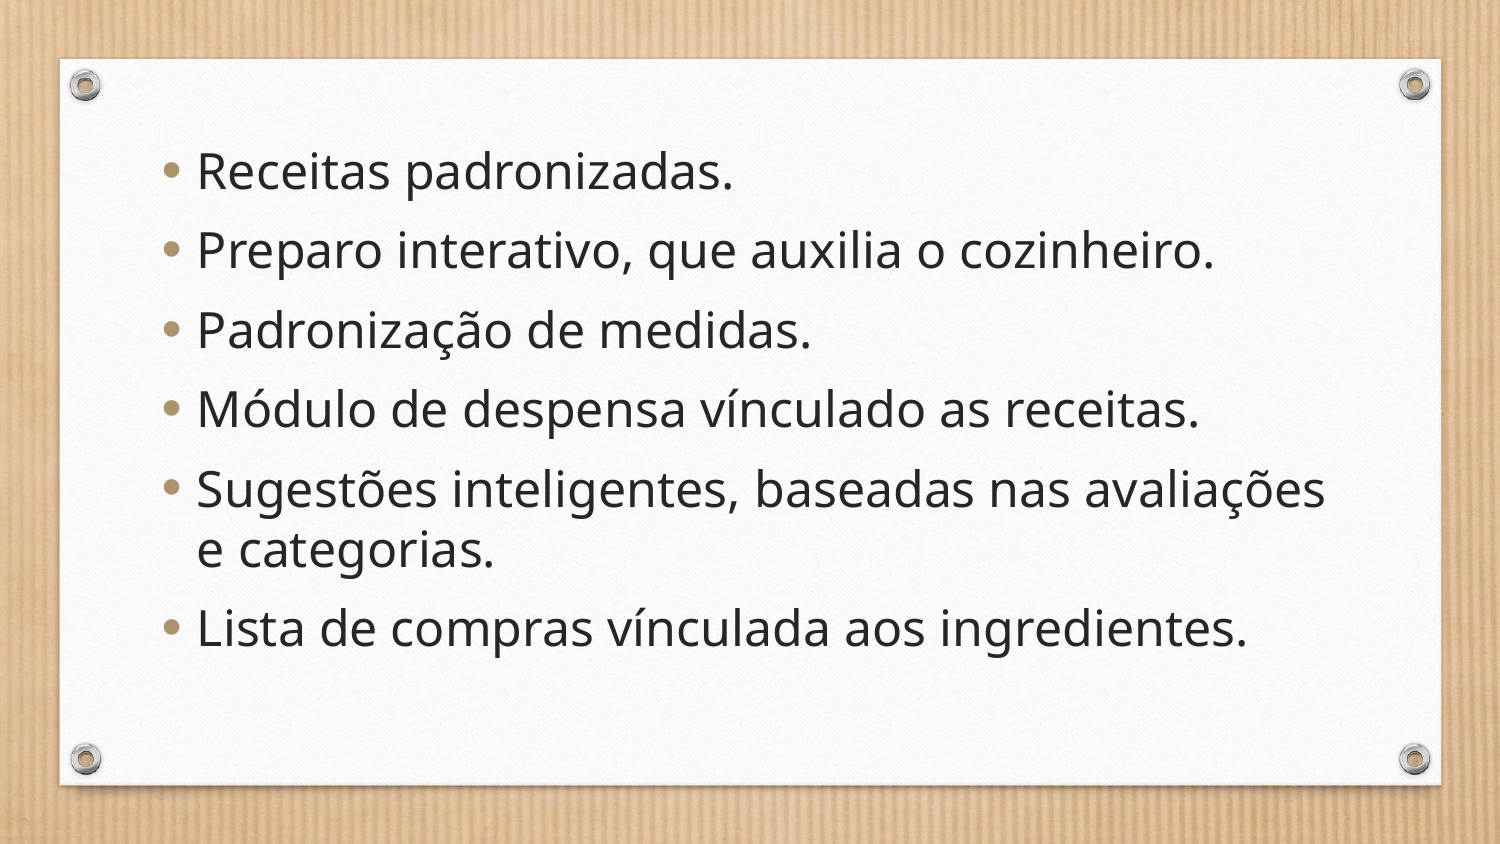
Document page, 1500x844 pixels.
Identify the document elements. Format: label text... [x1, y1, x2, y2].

text_box Receitas padronizadas. Preparo interativo, que auxilia o cozinheiro. Padronização de medidas. Módulo de despensa vínculado as receitas. Sugestões inteligentes, baseadas nas avaliações e categorias. Lista de compras vínculada aos ingredientes. [146, 132, 1365, 610]
picture [0, 0, 1500, 844]
